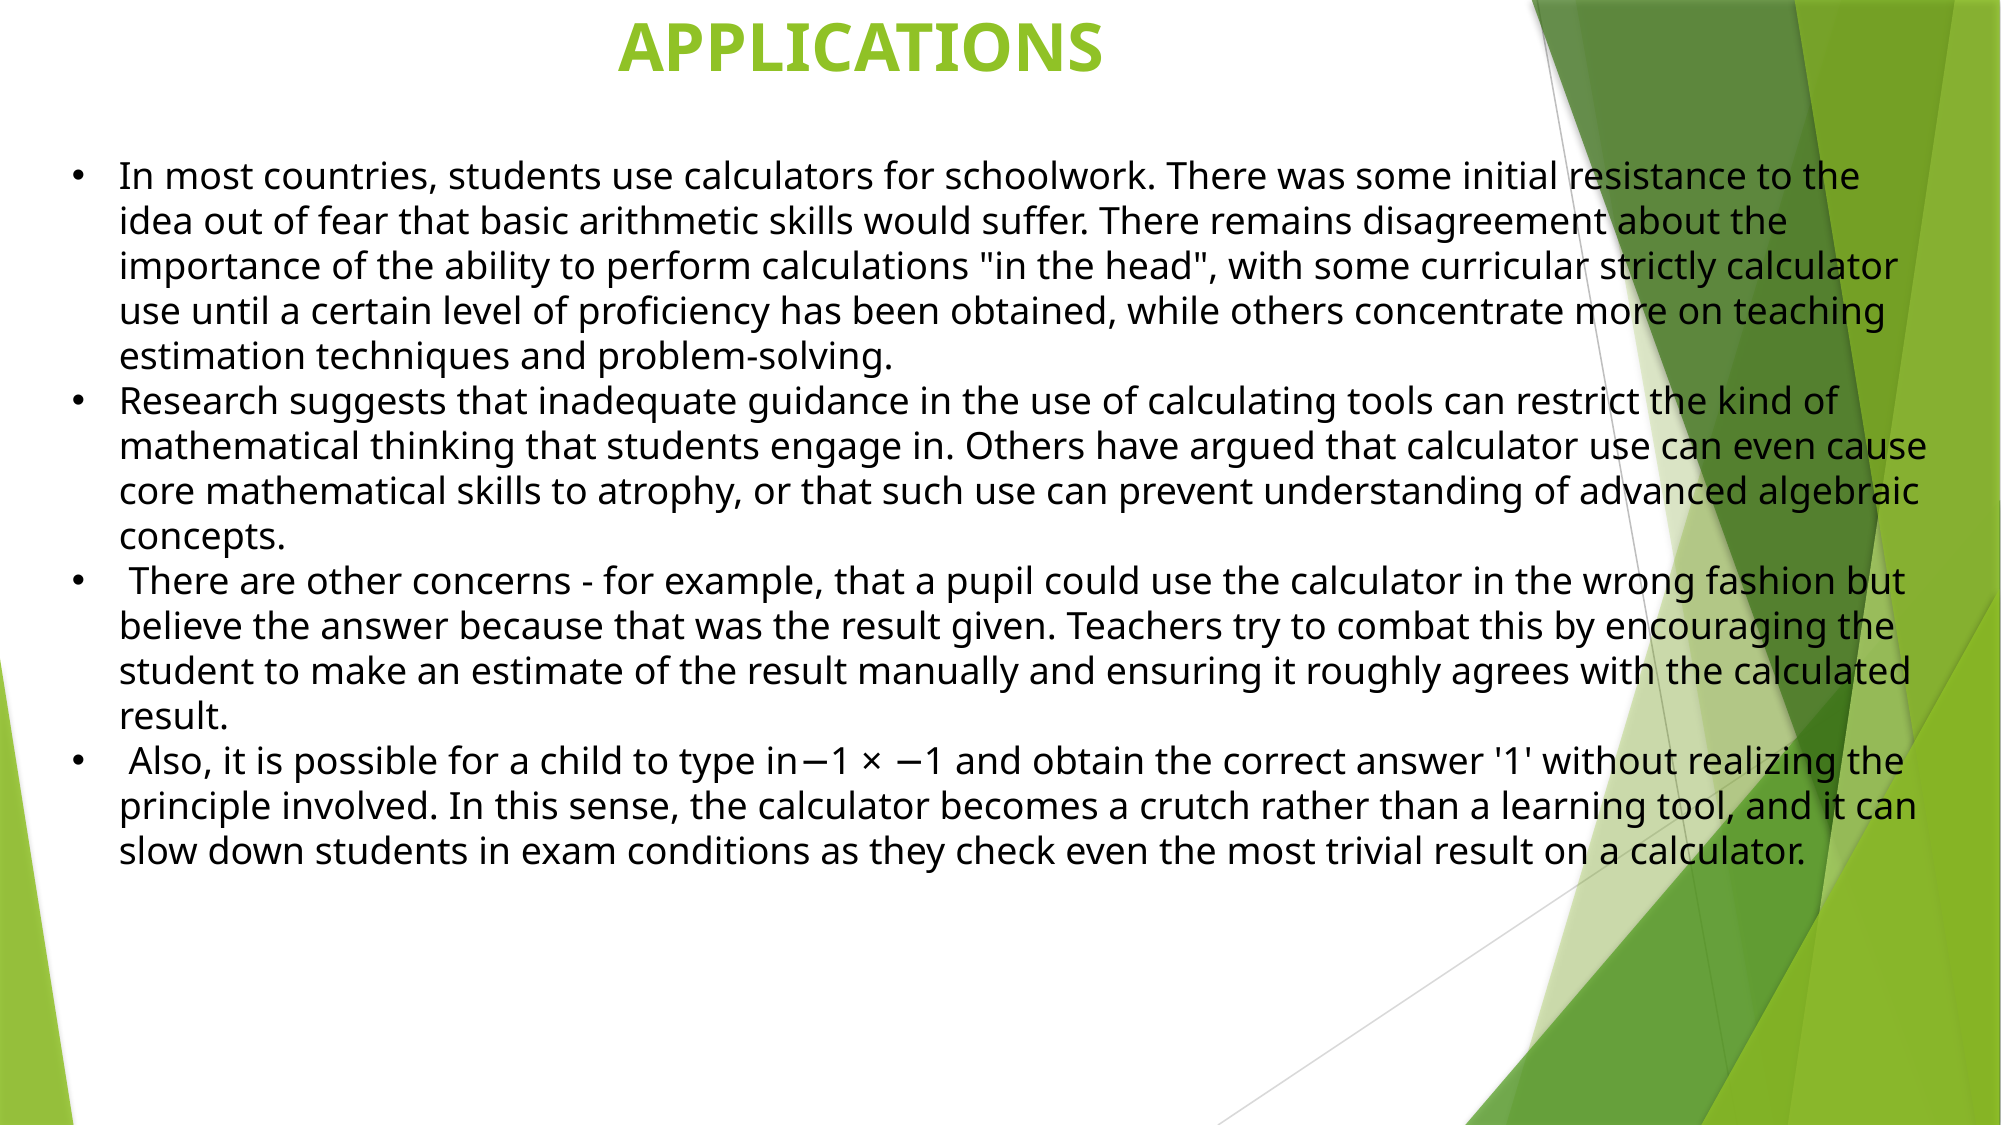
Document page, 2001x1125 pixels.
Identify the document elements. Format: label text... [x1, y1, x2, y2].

text_box In most countries, students use calculators for schoolwork. There was some initial resistance to the idea out of fear that basic arithmetic skills would suffer. There remains disagreement about the importance of the ability to perform calculations "in the head", with some curricular strictly calculator use until a certain level of proficiency has been obtained, while others concentrate more on teaching estimation techniques and problem-solving. Research suggests that inadequate guidance in the use of calculating tools can restrict the kind of mathematical thinking that students engage in. Others have argued that calculator use can even cause core mathematical skills to atrophy, or that such use can prevent understanding of advanced algebraic concepts. There are other concerns - for example, that a pupil could use the calculator in the wrong fashion but believe the answer because that was the result given. Teachers try to combat this by encouraging the student to make an estimate of the result manually and ensuring it roughly agrees with the calculated result. Also, it is possible for a child to type in−1 × −1 and obtain the correct answer '1' without realizing the principle involved. In this sense, the calculator becomes a crutch rather than a learning tool, and it can slow down students in exam conditions as they check even the most trivial result on a calculator. [57, 145, 1961, 880]
title APPLICATIONS [57, 0, 1468, 145]
